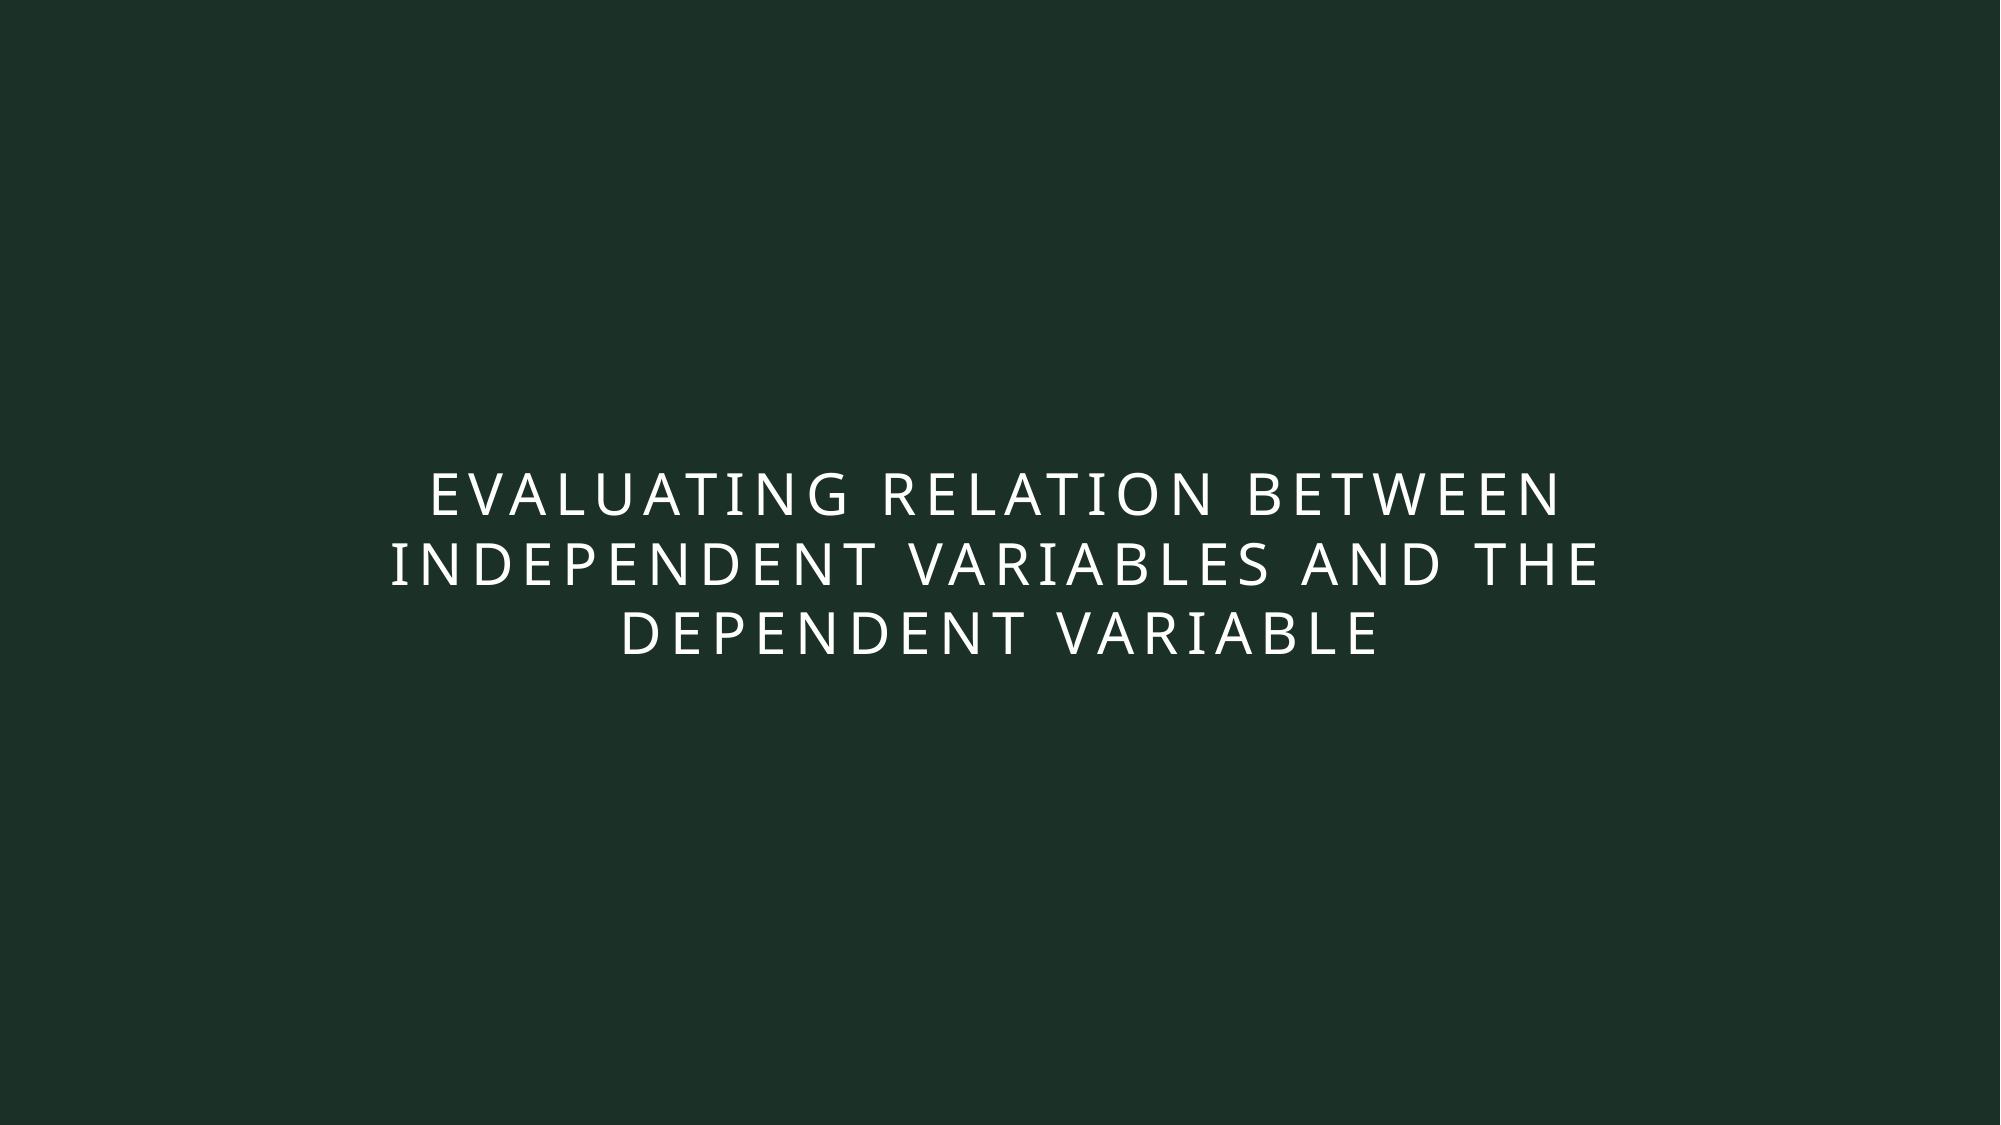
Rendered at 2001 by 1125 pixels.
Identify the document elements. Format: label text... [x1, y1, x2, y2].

title Evaluating relation between independent variables and the dependent variable [177, 177, 1822, 947]
